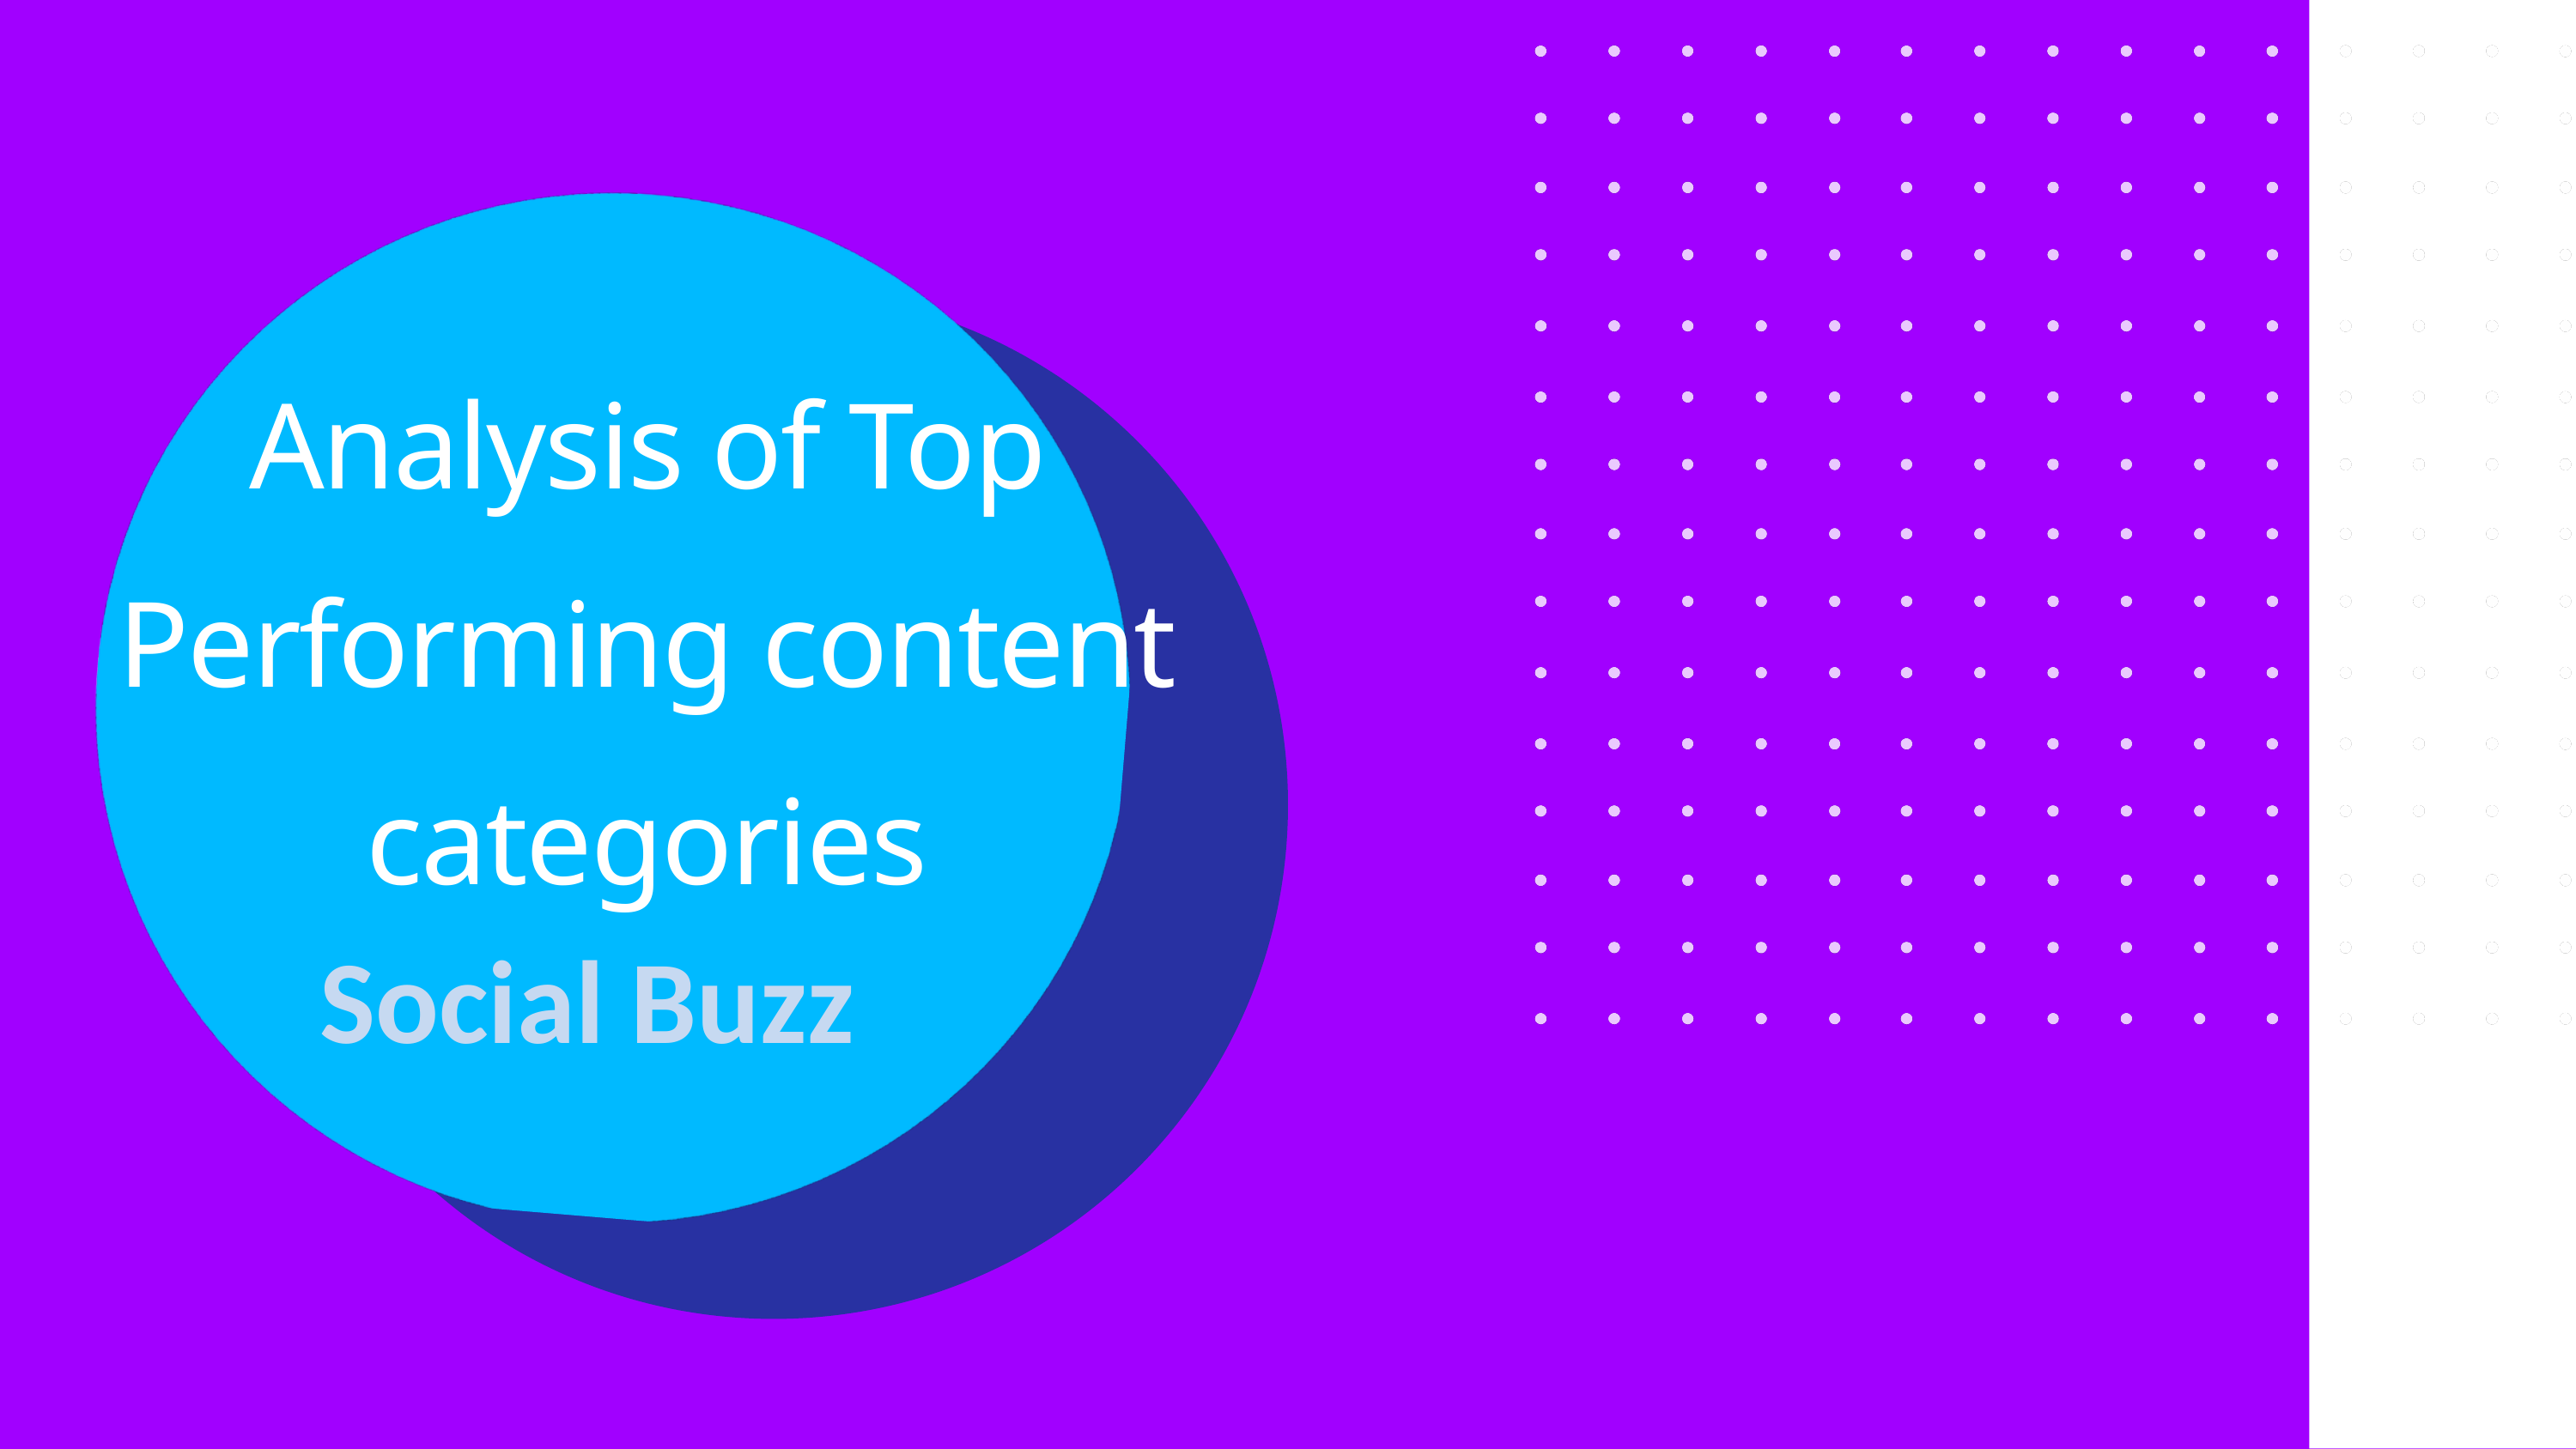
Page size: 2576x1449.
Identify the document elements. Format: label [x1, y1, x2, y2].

text_box [2309, 1035, 2576, 1449]
text_box [1527, 0, 2576, 1029]
text_box [55, 147, 1289, 1319]
